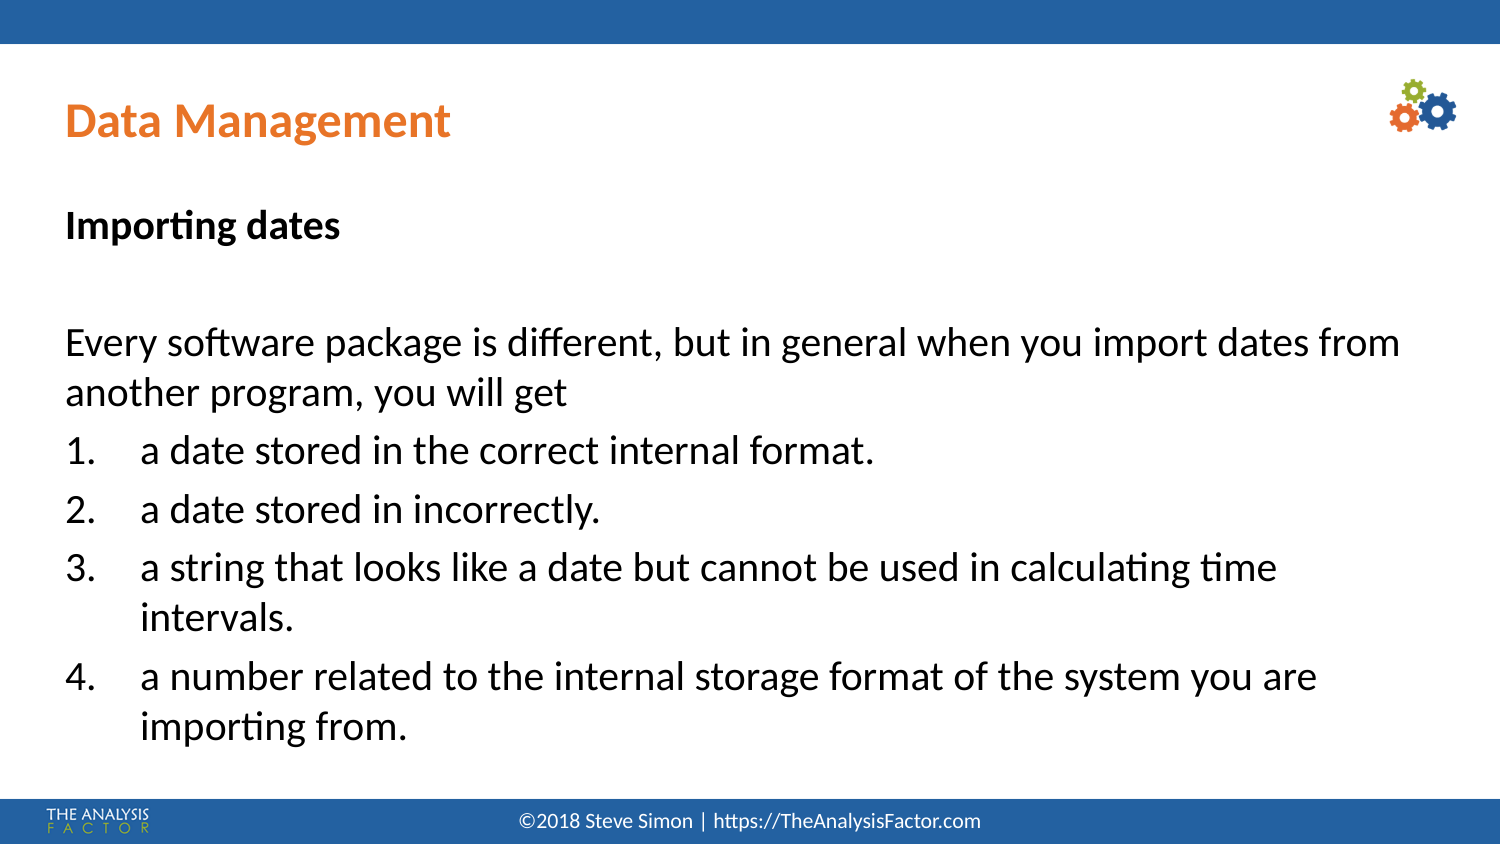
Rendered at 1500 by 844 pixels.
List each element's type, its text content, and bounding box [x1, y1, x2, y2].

footer ©2018 Steve Simon | https://TheAnalysisFactor.com [443, 796, 1057, 842]
title Data Management [50, 46, 1450, 188]
picture [0, 0, 1500, 844]
list Importing dates Every software package is different, but in general when you import dates from another program, you will get a date stored in the correct internal format. a date stored in incorrectly. a string that looks like a date but cannot be used in calculating time intervals. a number related to the internal storage format of the system you are importing from. [50, 190, 1450, 791]
